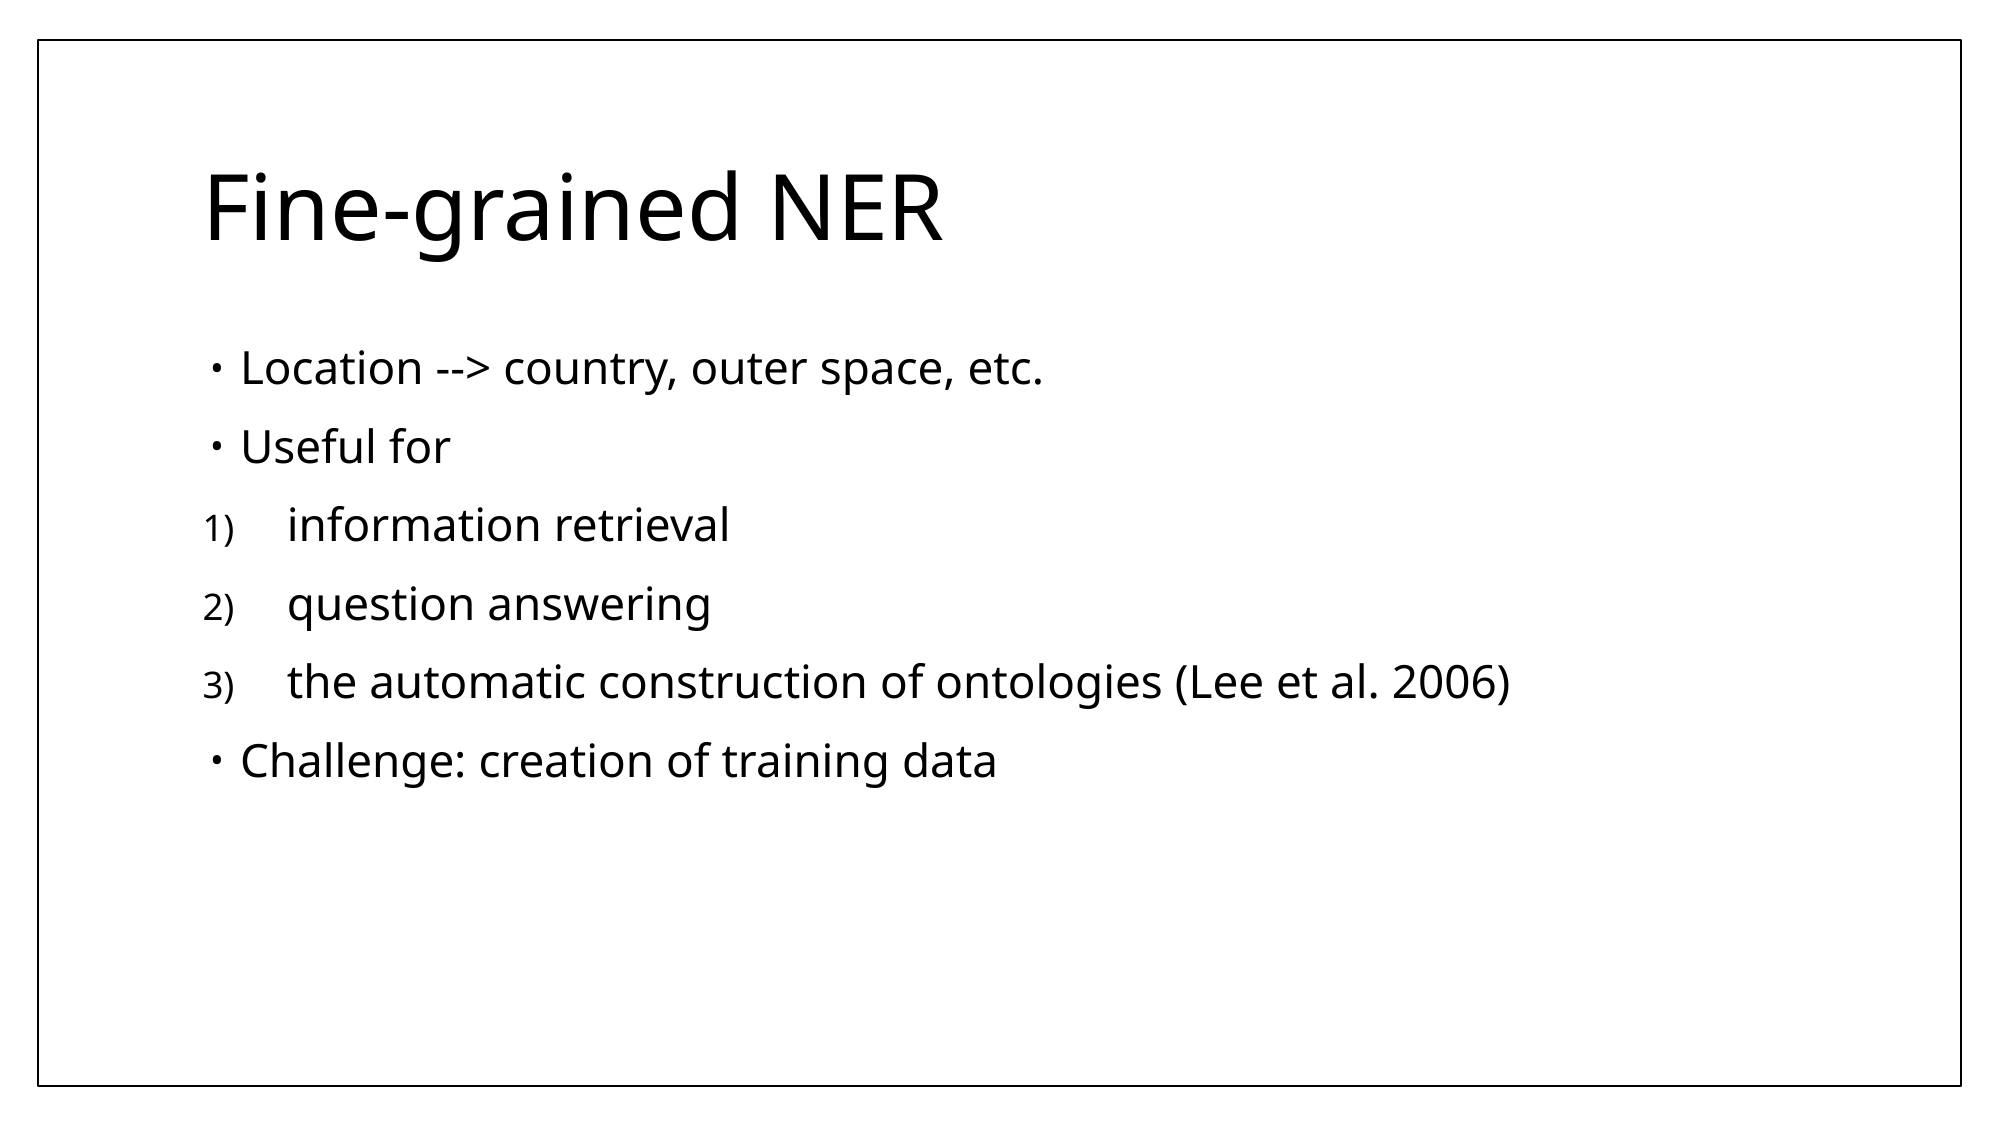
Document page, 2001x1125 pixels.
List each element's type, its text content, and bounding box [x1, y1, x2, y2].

list Location --> country, outer space, etc. Useful for information retrieval question answering the automatic construction of ontologies (Lee et al. 2006) Challenge: creation of training data [187, 337, 1808, 1000]
title Fine-grained NER [187, 99, 1808, 323]
